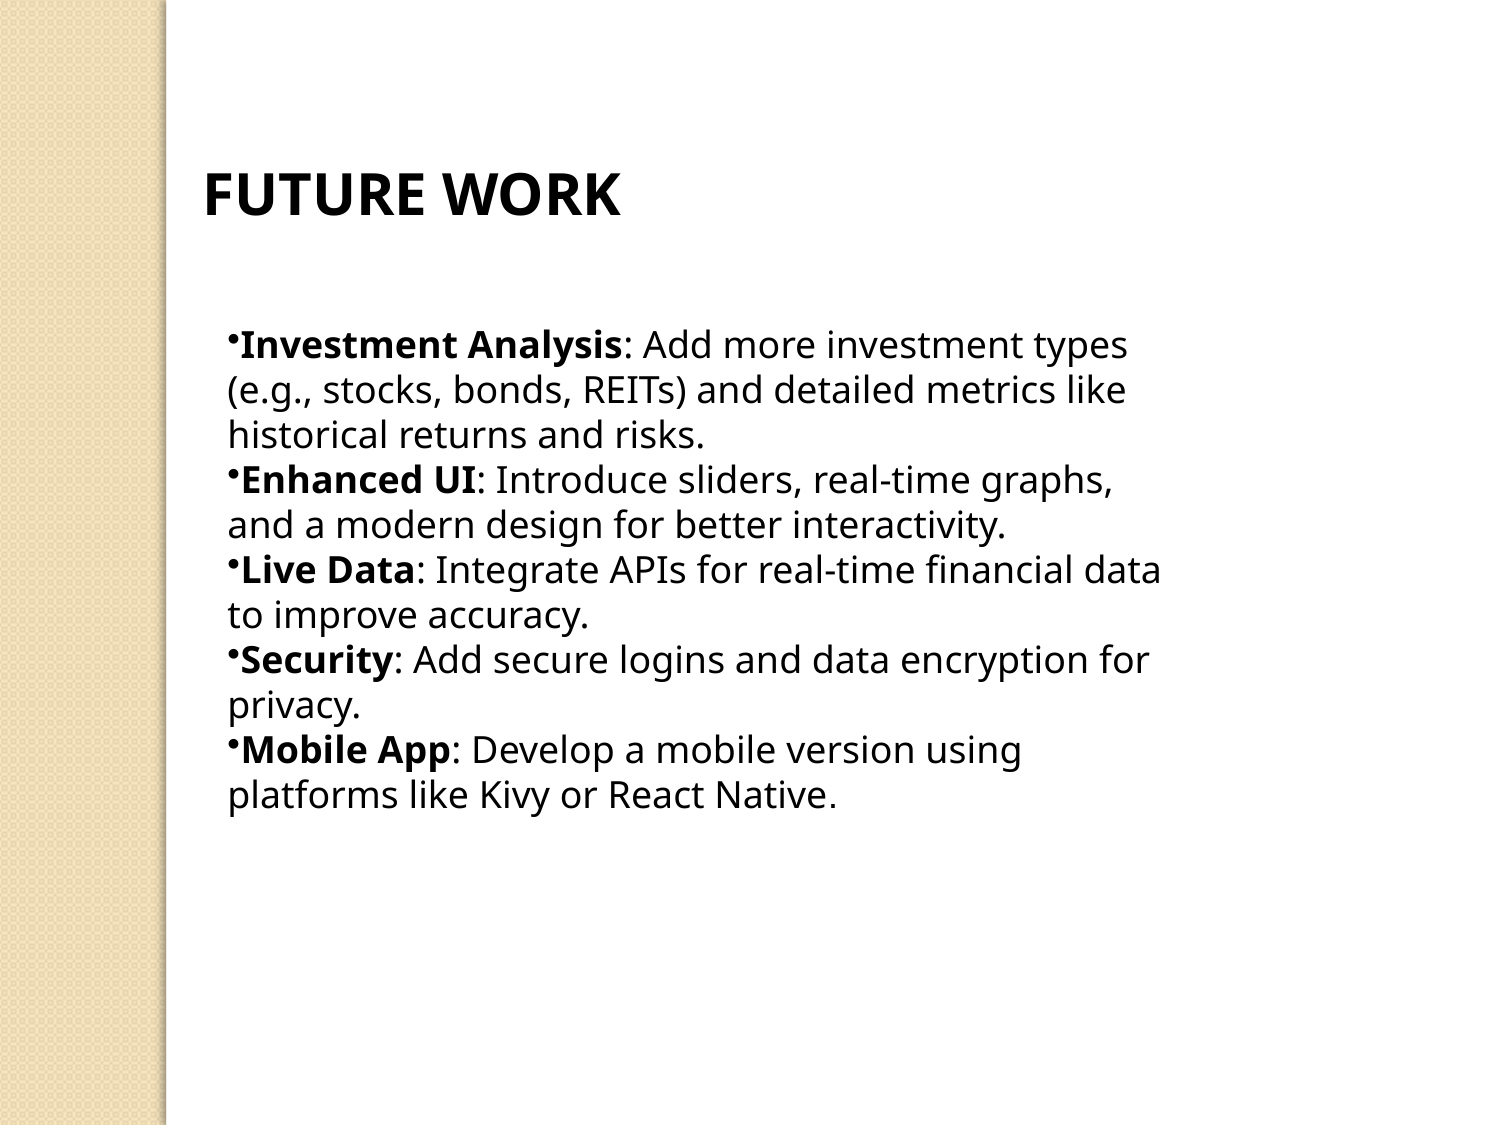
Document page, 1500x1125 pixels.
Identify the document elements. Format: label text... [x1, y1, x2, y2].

text_box Investment Analysis: Add more investment types (e.g., stocks, bonds, REITs) and detailed metrics like historical returns and risks. Enhanced UI: Introduce sliders, real-time graphs, and a modern design for better interactivity. Live Data: Integrate APIs for real-time financial data to improve accuracy. Security: Add secure logins and data encryption for privacy. Mobile App: Develop a mobile version using platforms like Kivy or React Native. [212, 313, 1194, 824]
text_box FUTURE WORK [187, 149, 1450, 385]
